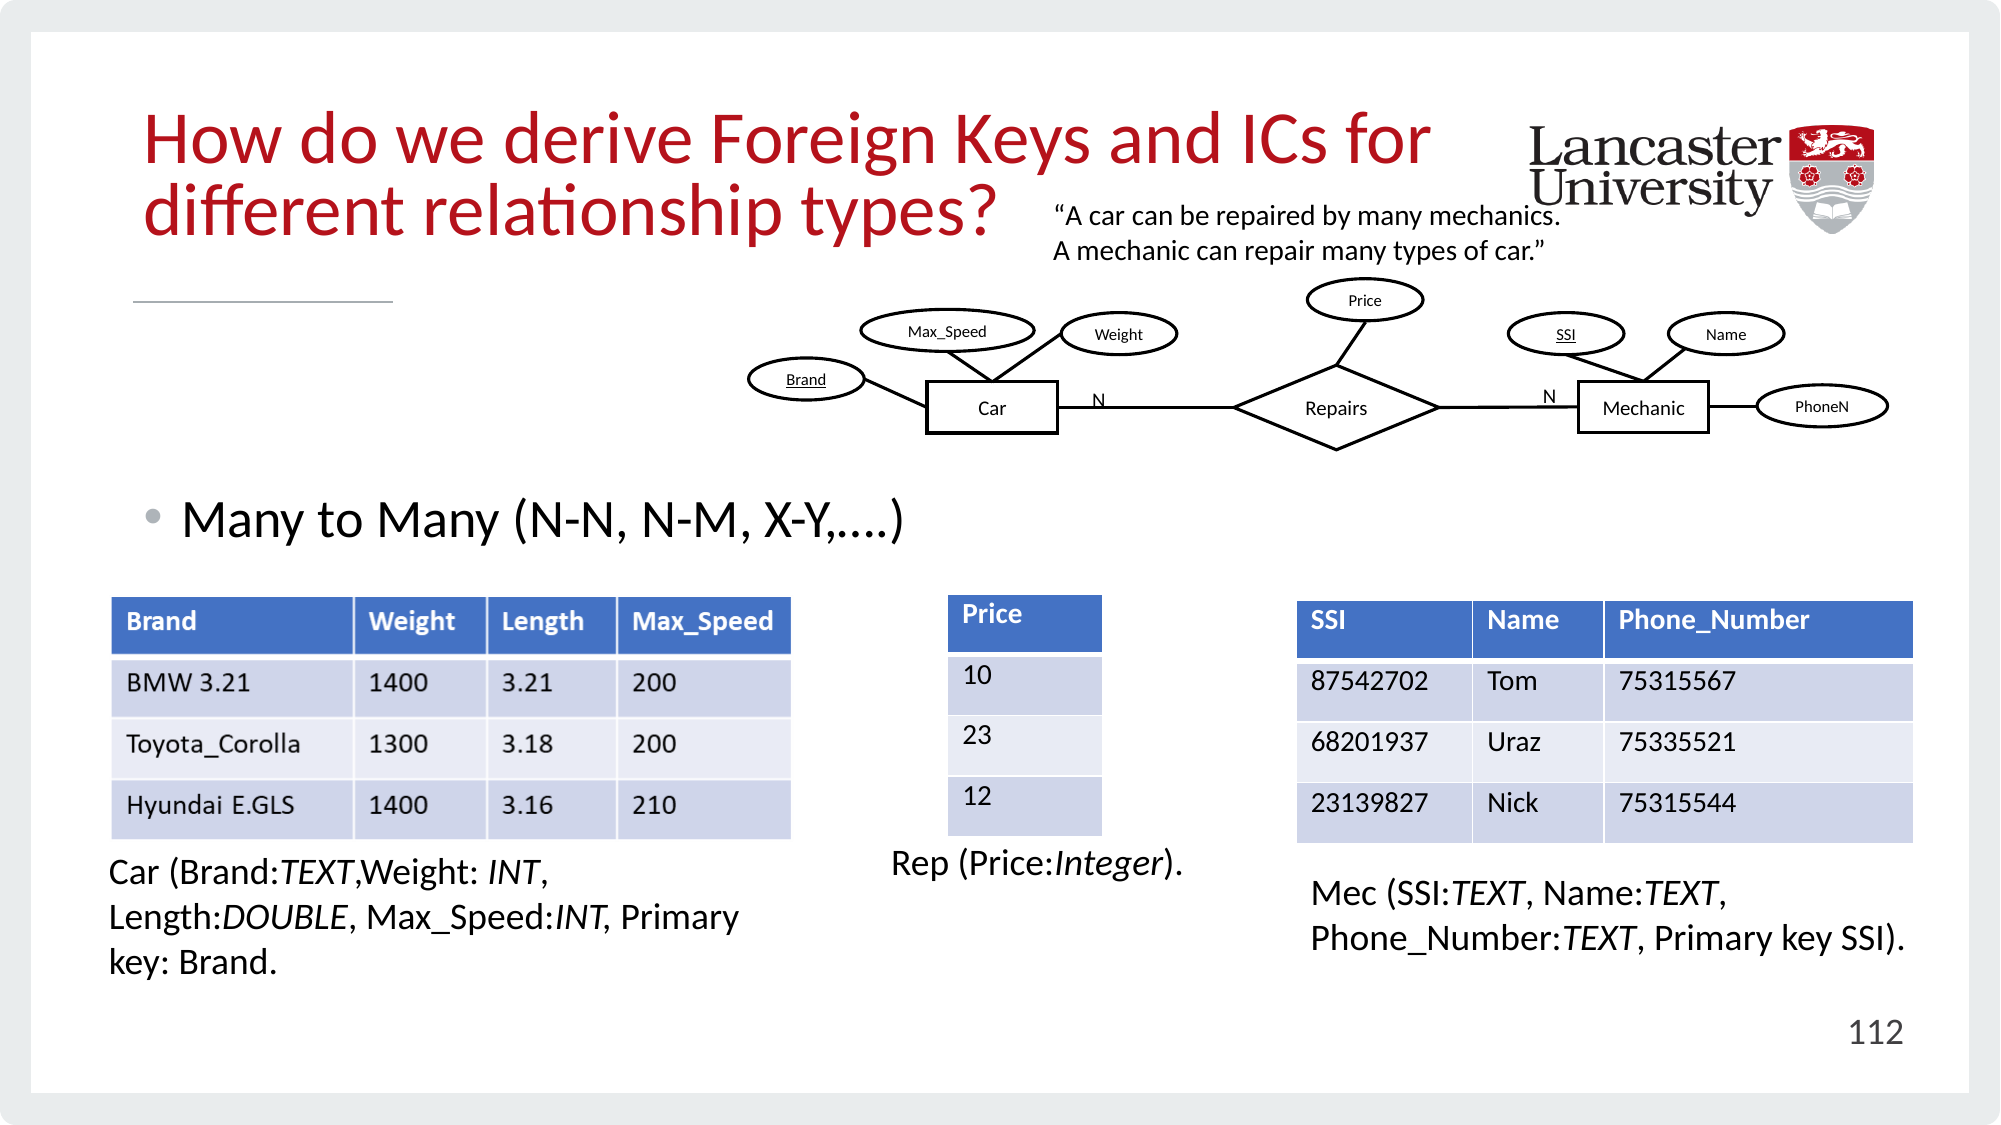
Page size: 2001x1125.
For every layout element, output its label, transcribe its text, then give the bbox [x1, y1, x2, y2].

text_box Mec (SSI:TEXT, Name:TEXT, Phone_Number:TEXT, Primary key SSI). [1295, 860, 1953, 966]
table_cell 75315567 [1605, 664, 1913, 721]
table_header SSI [1297, 601, 1472, 658]
text_box Car (Brand:TEXT,Weight: INT, Length:DOUBLE, Max_Speed:INT, Primary key: Brand. [93, 839, 786, 989]
table_cell 68201937 [1297, 723, 1472, 782]
text_box Price [1306, 277, 1425, 309]
list Many to Many (N-N, N-M, X-Y,….) [128, 482, 1738, 1014]
table_cell Nick [1473, 783, 1603, 843]
table_header Phone_Number [1605, 601, 1913, 658]
text_box Rep (Price:Integer). [876, 830, 1217, 891]
slide_number 112 [1468, 999, 1919, 1060]
table_cell 23 [948, 716, 1102, 775]
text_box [1336, 322, 1366, 366]
table_cell Tom [1473, 664, 1603, 721]
table_cell 23139827 [1297, 783, 1472, 843]
text_box “A car can be repaired by many mechanics. A mechanic can repair many types of car.” [1038, 189, 1686, 274]
table_header Name [1473, 601, 1603, 658]
table_cell 10 [948, 657, 1102, 715]
table_header Price [948, 595, 1102, 652]
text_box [748, 309, 1888, 450]
table_cell 12 [948, 777, 1102, 830]
table_cell 75315544 [1605, 783, 1913, 843]
table_cell Uraz [1473, 723, 1603, 782]
title How do we derive Foreign Keys and ICs for different relationship types? [128, 78, 1482, 279]
picture [108, 594, 796, 843]
table_cell 75335521 [1605, 723, 1913, 782]
table_cell 87542702 [1297, 664, 1472, 721]
